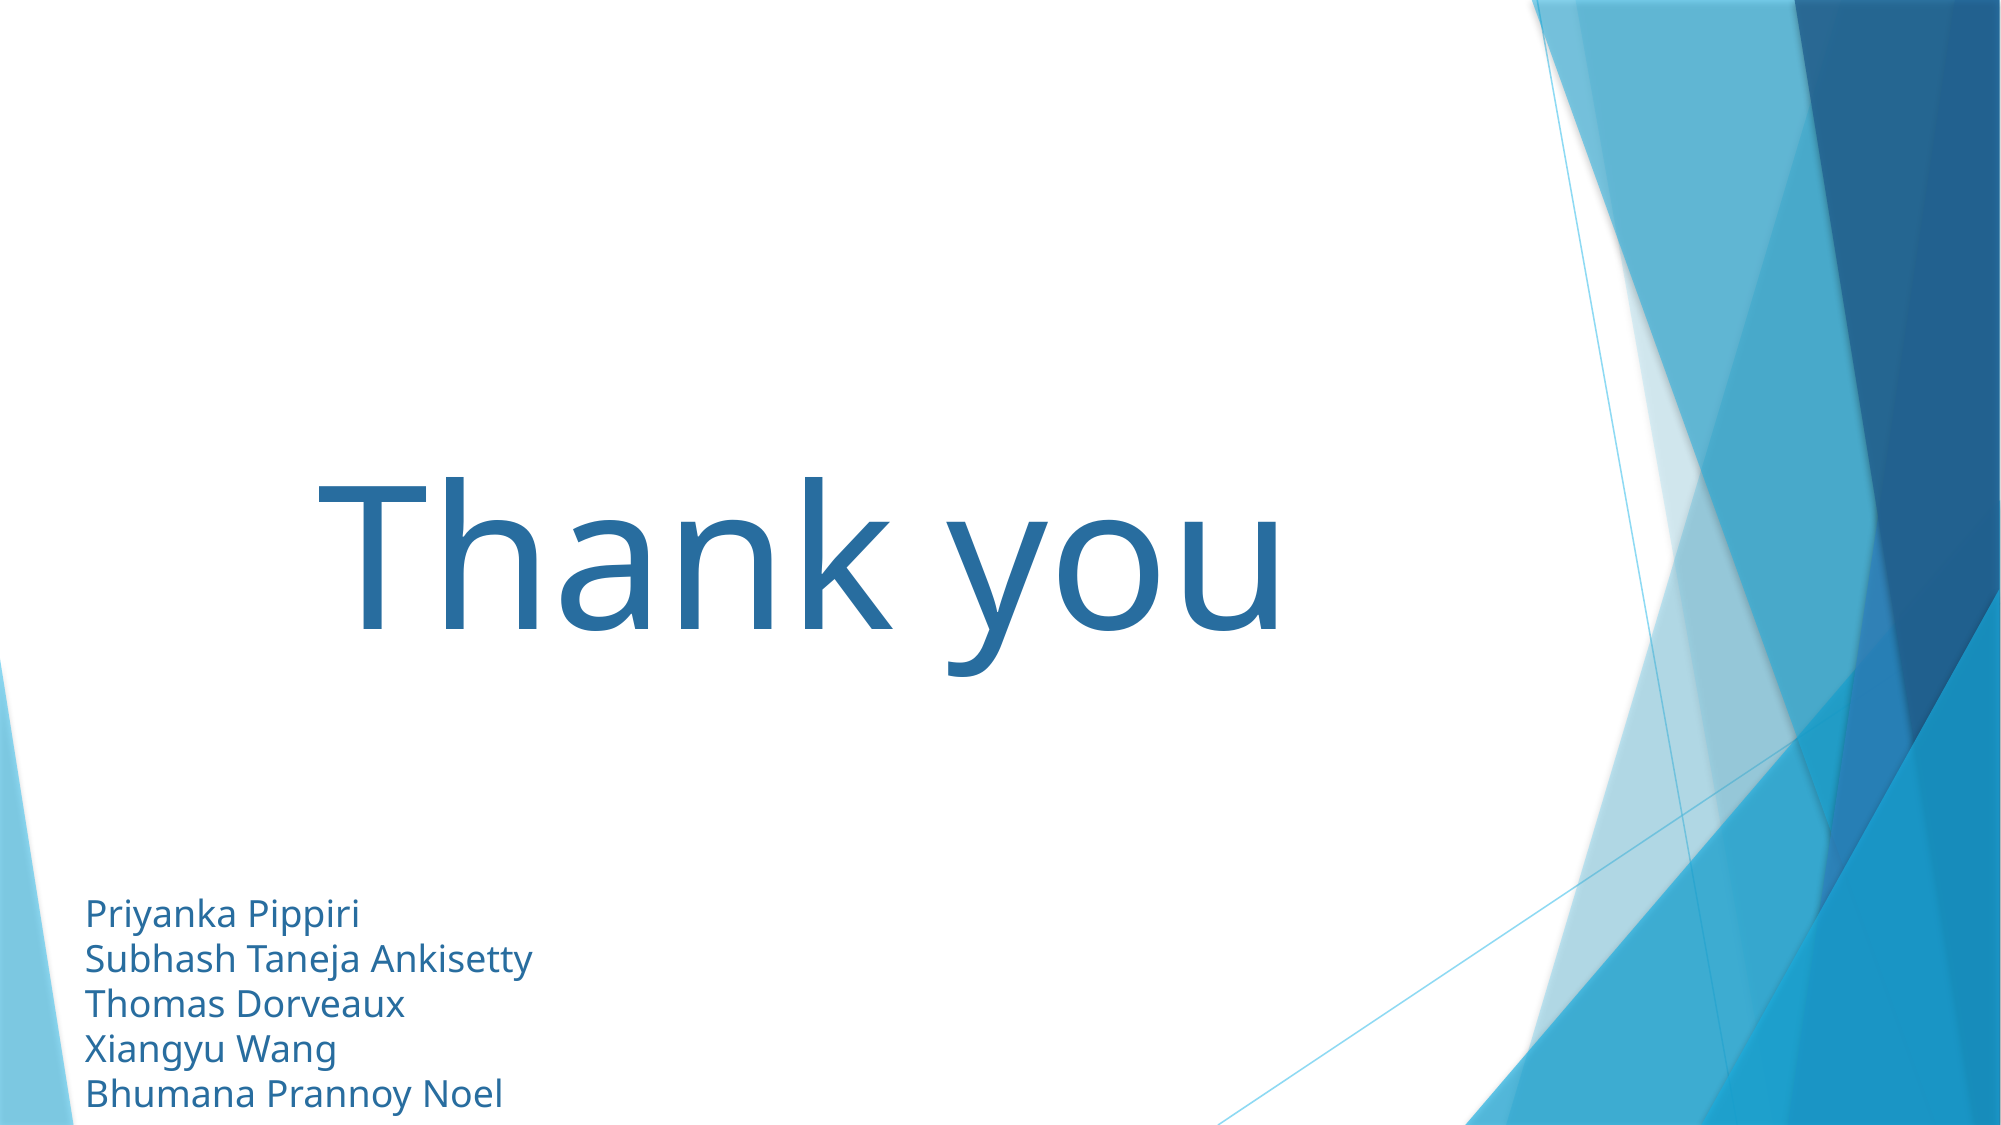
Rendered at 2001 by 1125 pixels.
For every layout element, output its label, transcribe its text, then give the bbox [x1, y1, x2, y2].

text_box Thank you [303, 422, 1435, 678]
text_box Priyanka Pippiri Subhash Taneja Ankisetty Thomas Dorveaux Xiangyu Wang Bhumana Prannoy Noel [70, 882, 869, 1123]
